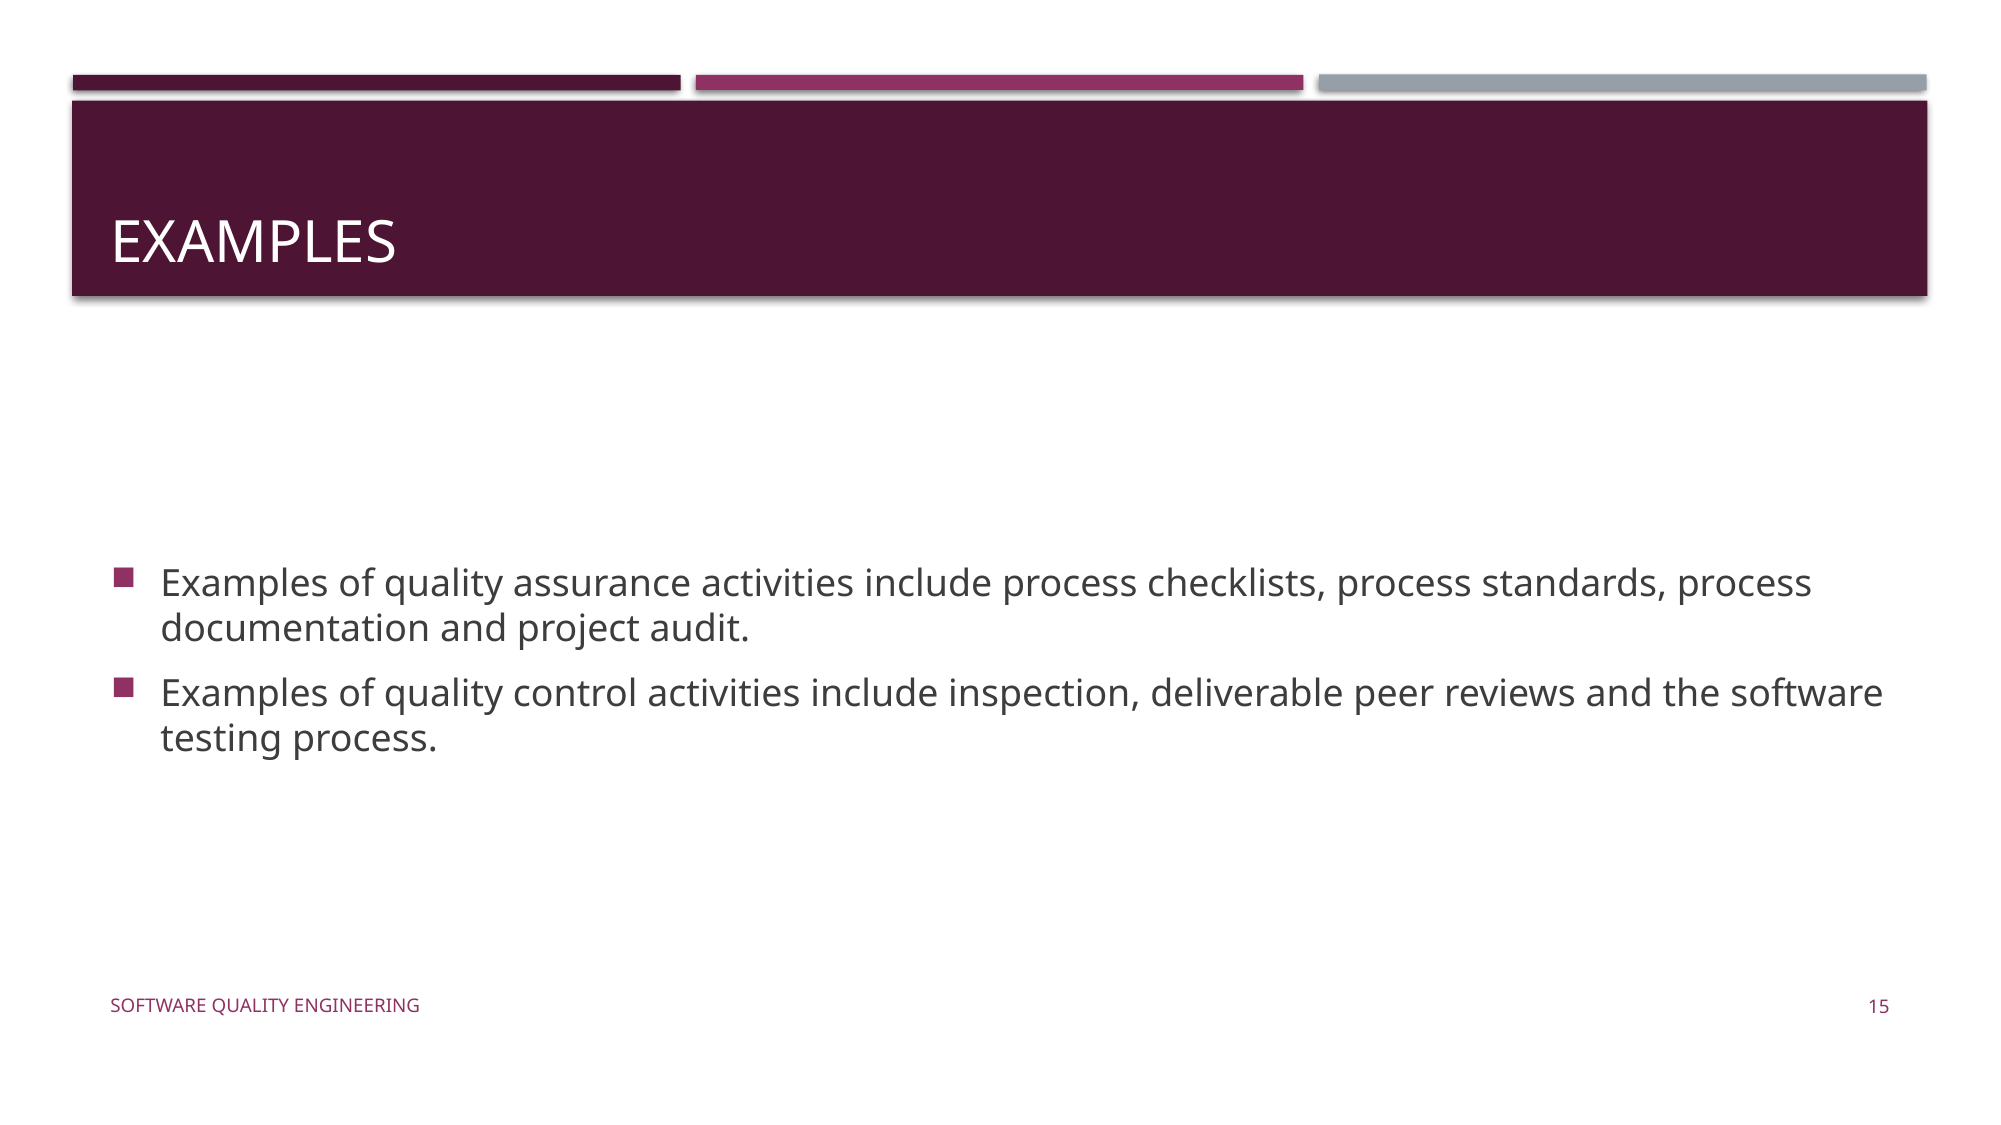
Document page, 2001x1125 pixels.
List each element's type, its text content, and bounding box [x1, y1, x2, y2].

title Examples [95, 115, 1905, 282]
slide_number 15 [1732, 977, 1905, 1037]
footer Software Quality Engineering [95, 976, 1230, 1037]
list Examples of quality assurance activities include process checklists, process standards, process documentation and project audit. Examples of quality control activities include inspection, deliverable peer reviews and the software testing process. [95, 357, 1905, 962]
